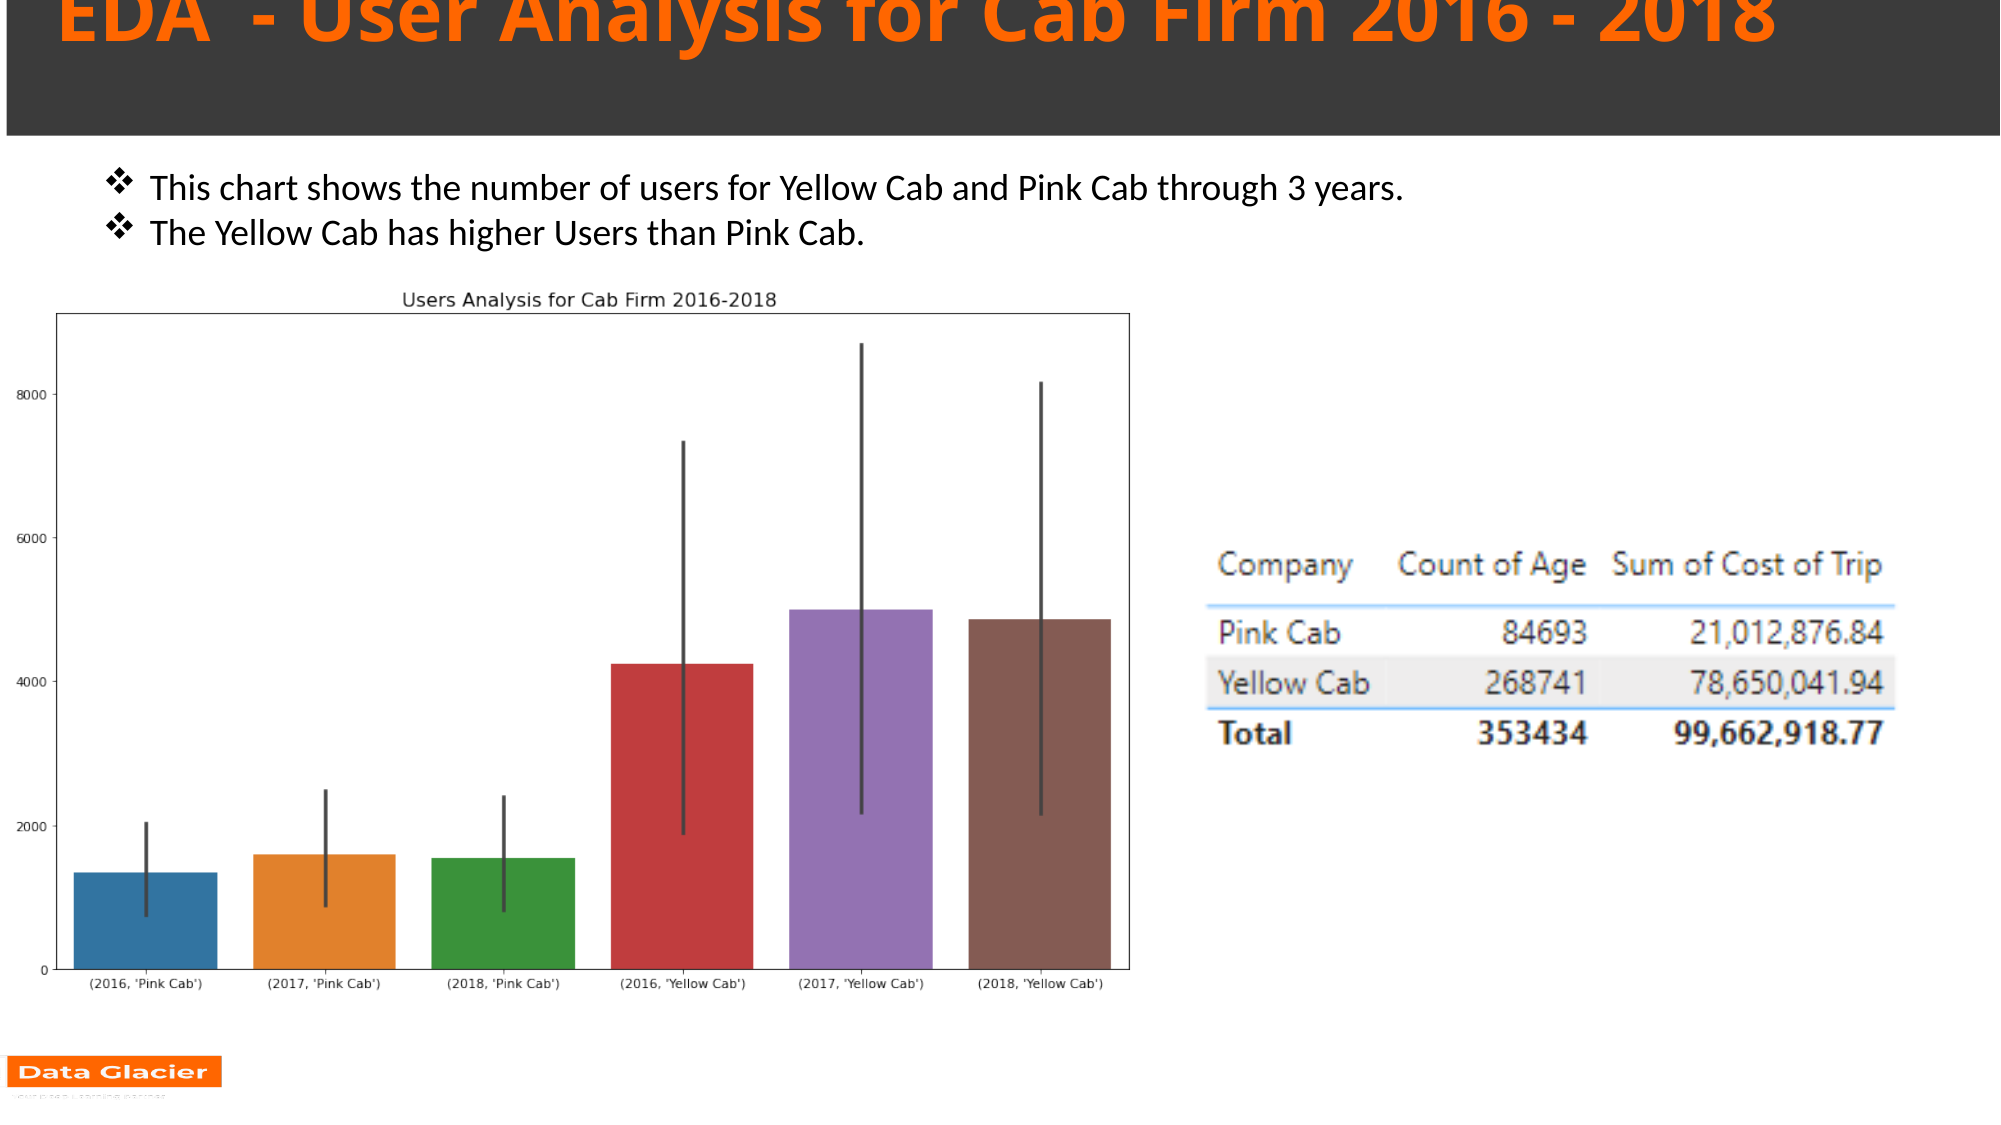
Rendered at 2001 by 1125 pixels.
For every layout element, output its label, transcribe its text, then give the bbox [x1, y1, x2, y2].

text_box This chart shows the number of users for Yellow Cab and Pink Cab through 3 years. The Yellow Cab has higher Users than Pink Cab. [88, 155, 1860, 261]
text_box EDA - User Analysis for Cab Firm 2016 - 2018 [6, 0, 2000, 136]
picture [0, 995, 224, 1125]
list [6, 284, 1138, 998]
picture [1161, 523, 1959, 806]
